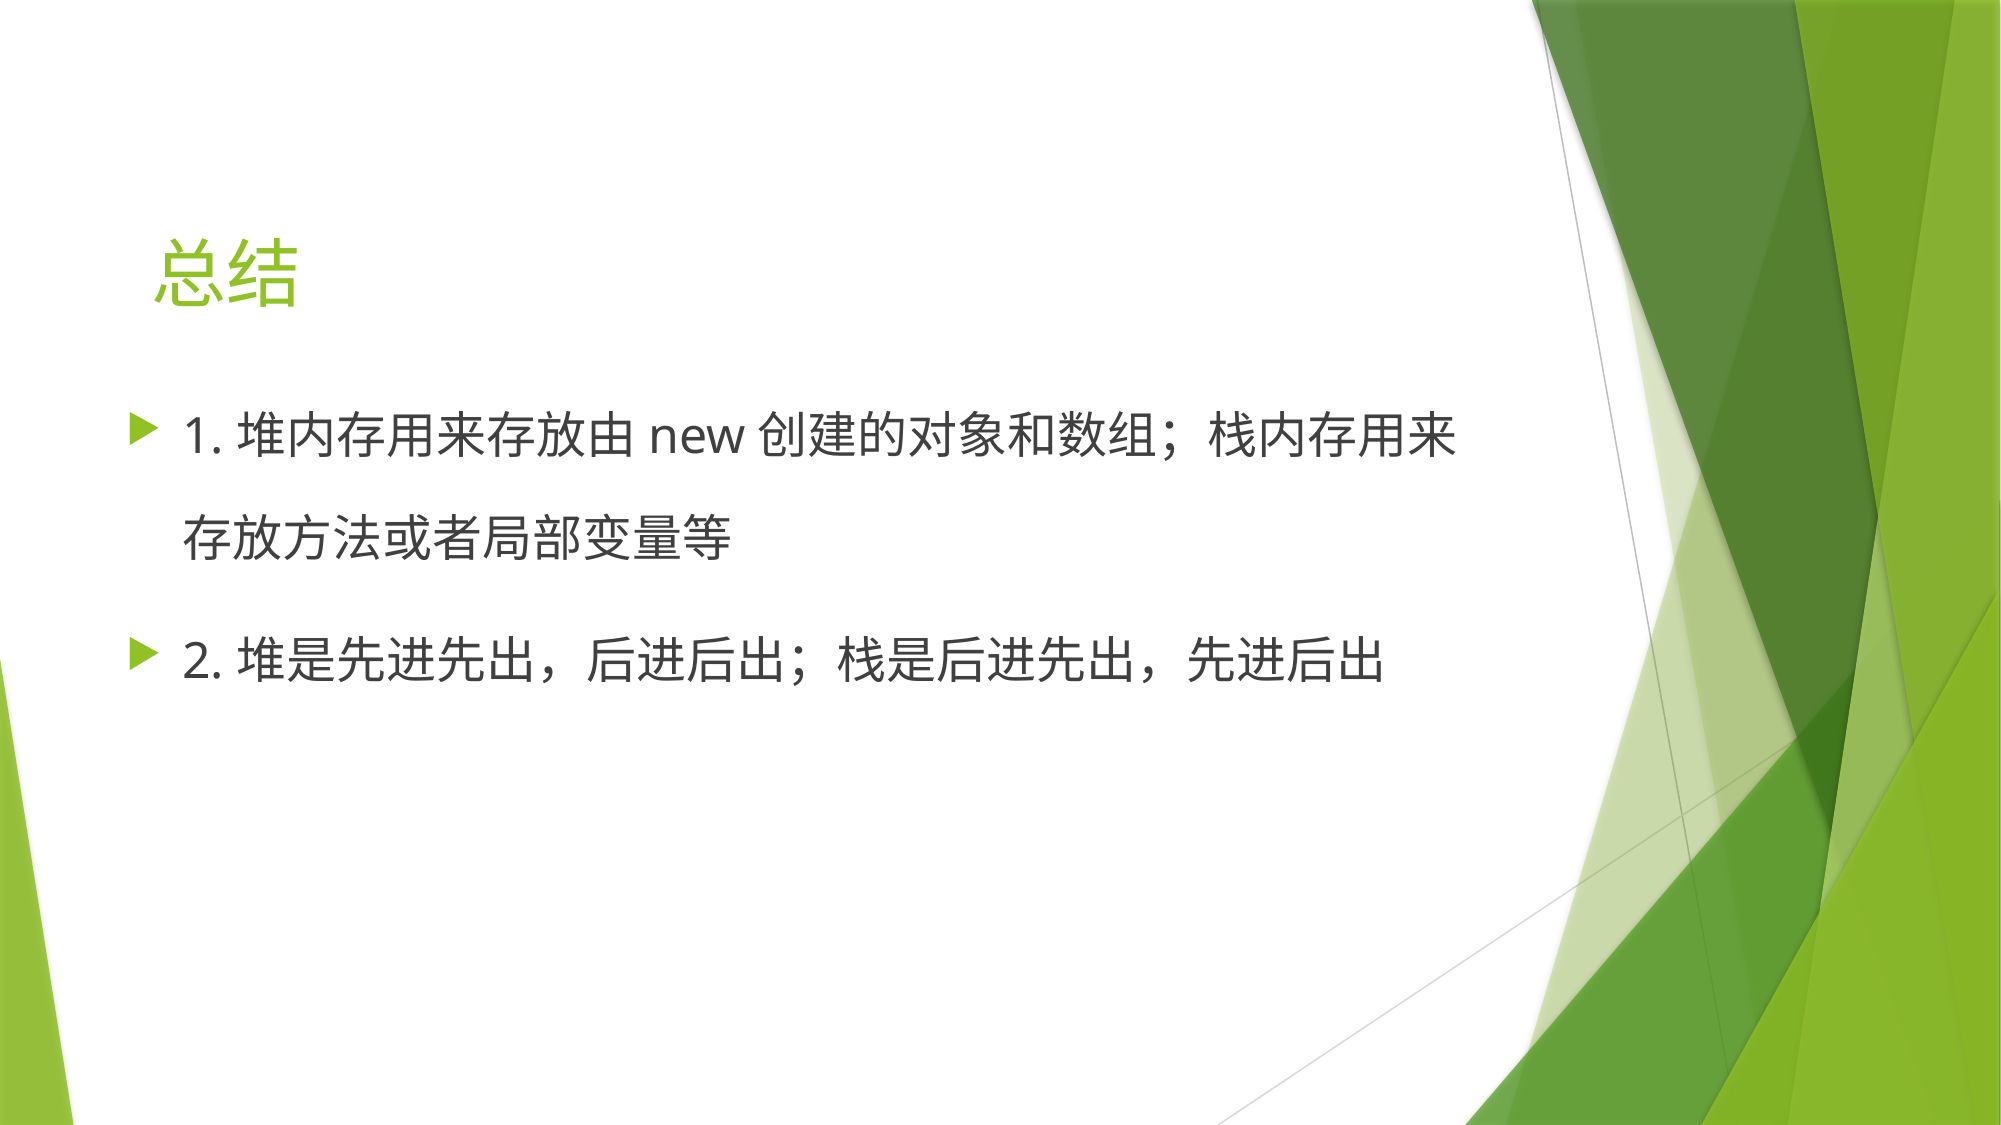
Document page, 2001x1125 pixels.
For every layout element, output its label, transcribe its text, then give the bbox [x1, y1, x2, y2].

text_box 总结 [136, 218, 1547, 346]
list 1.堆内存用来存放由new创建的对象和数组；栈内存用来存放方法或者局部变量等 2.堆是先进先出，后进后出；栈是后进先出，先进后出 [111, 354, 1522, 992]
